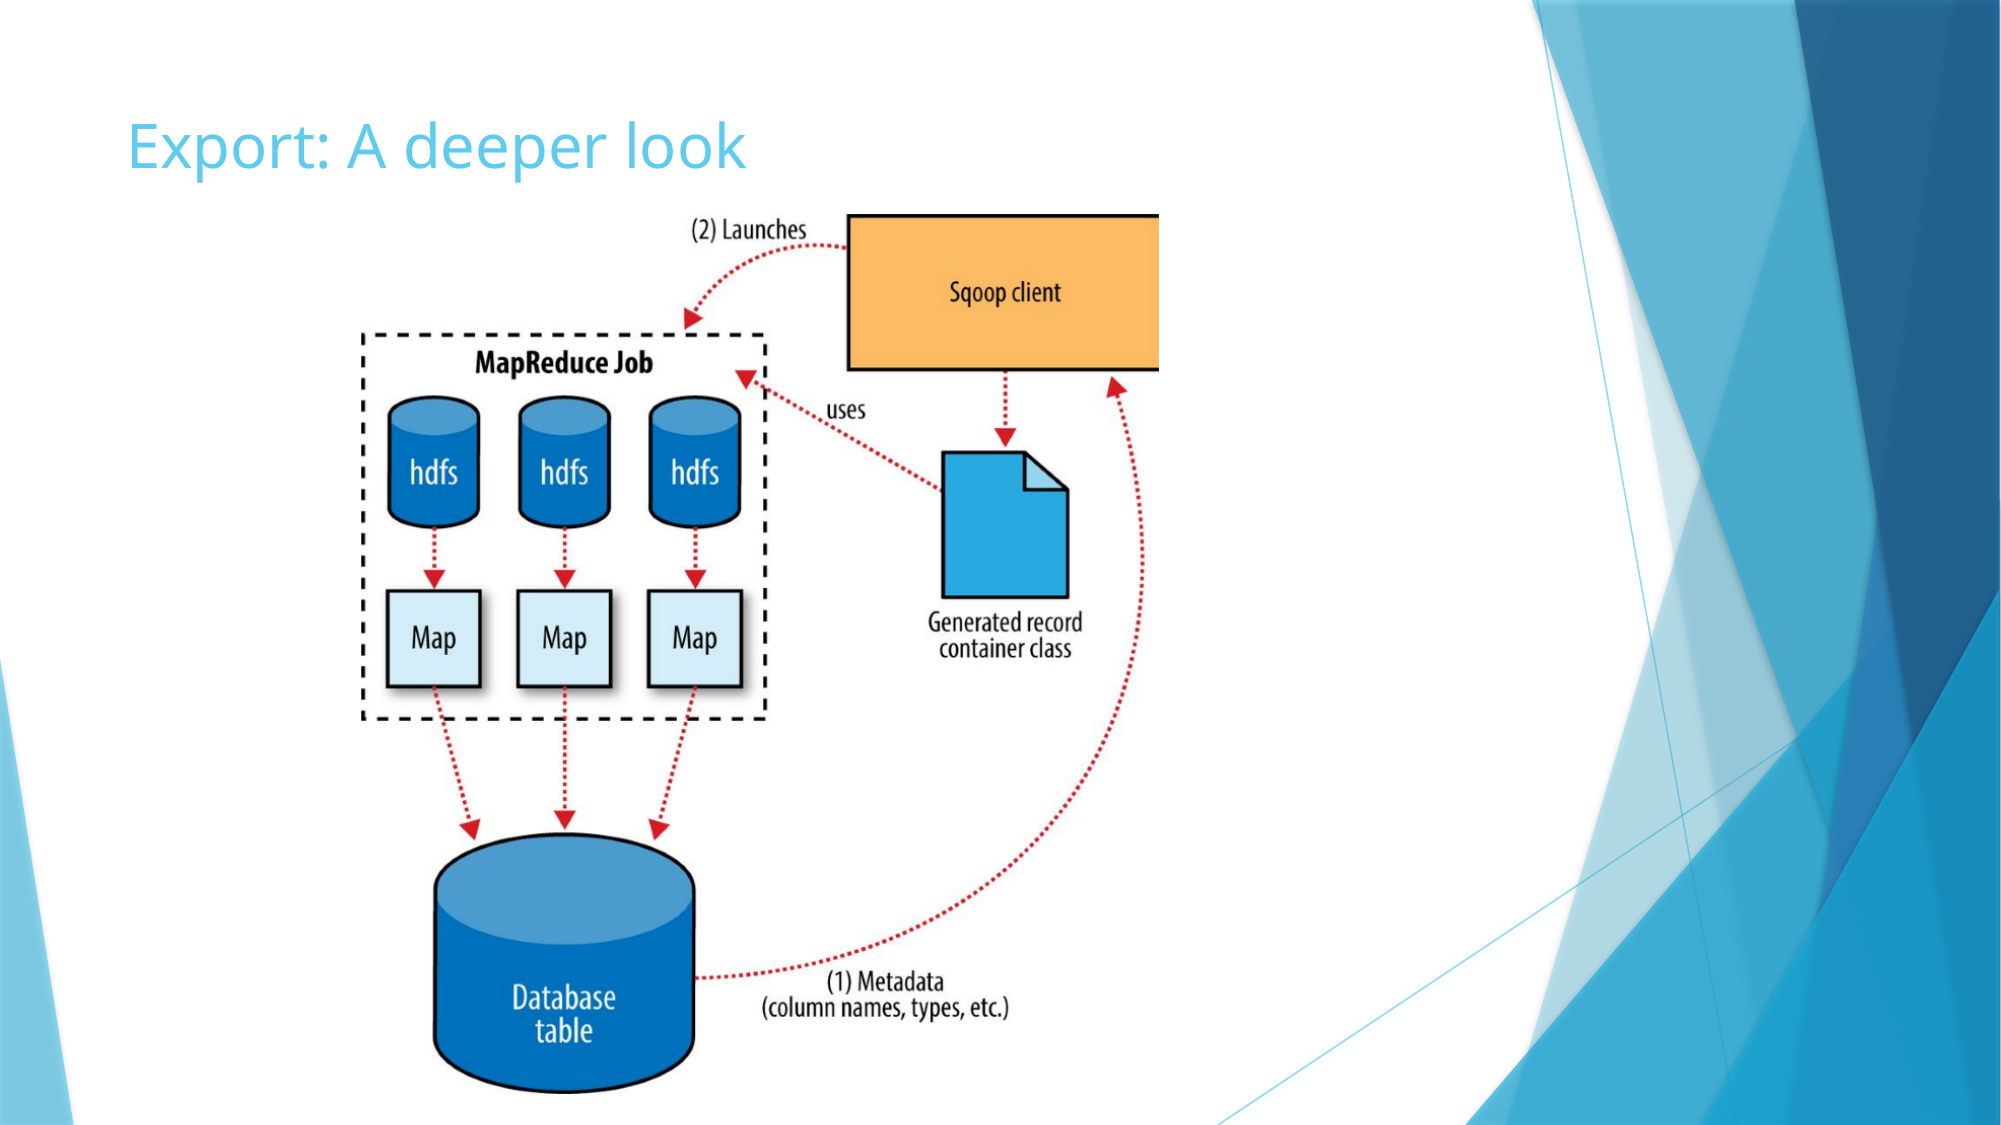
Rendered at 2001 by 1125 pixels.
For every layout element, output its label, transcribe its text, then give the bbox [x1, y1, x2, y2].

title Export: A deeper look [111, 99, 1522, 189]
picture [343, 207, 1165, 1103]
